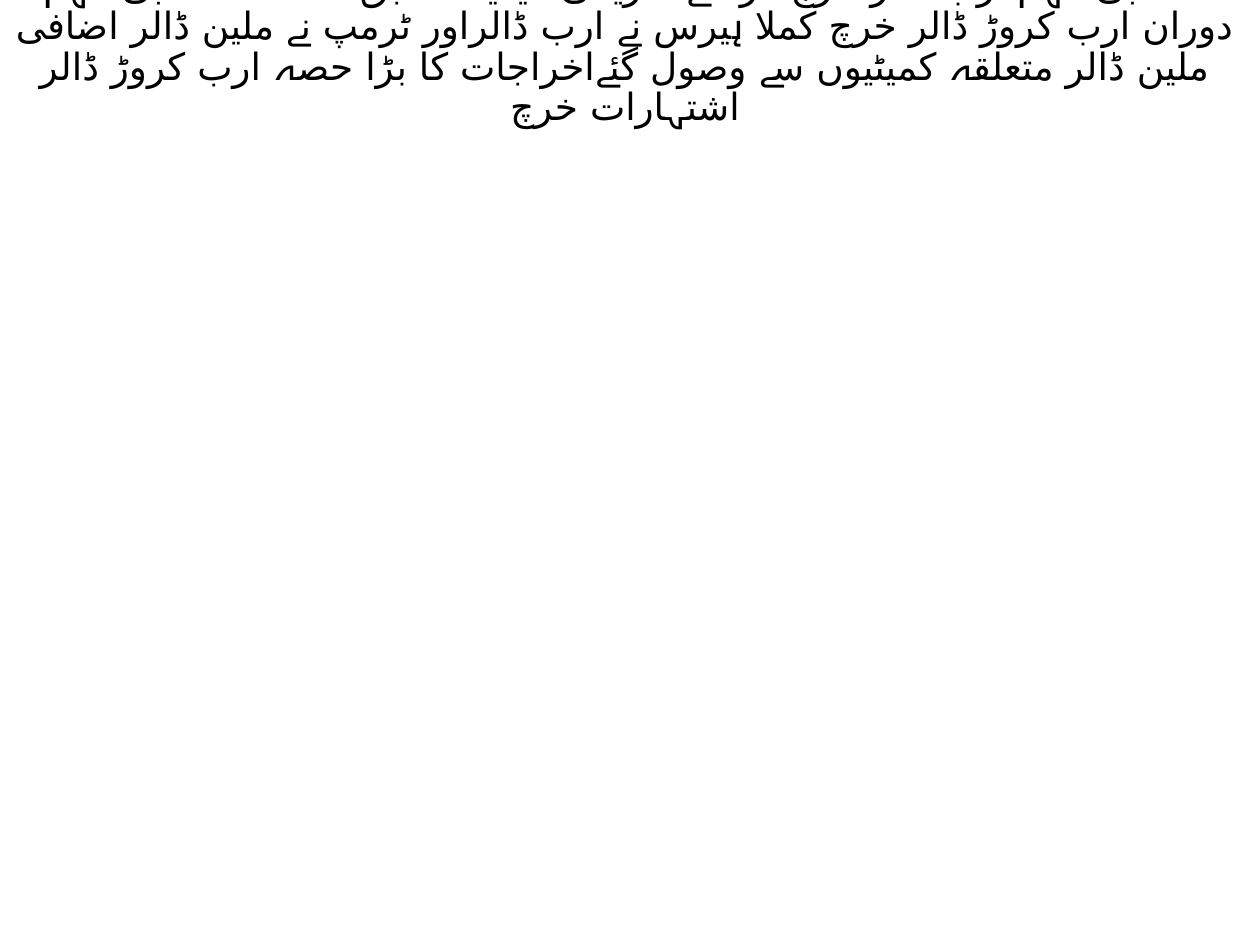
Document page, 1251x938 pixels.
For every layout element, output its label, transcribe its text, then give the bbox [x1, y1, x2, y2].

title امریکی صدارتی انتخاب دھوم پوری دنیا میںرہی جو مہنگا ترین رہا امیدواروں نے انتخابی مہم ارب ڈالر خرچ کرڈالے امریکی میڈیا مطابق گذشتہ انتخابی مہم دوران ارب کروڑ ڈالر خرچ کملا ہیرس نے ارب ڈالراور ٹرمپ نے ملین ڈالر اضافی ملین ڈالر متعلقہ کمیٹیوں سے وصول گئےاخراجات کا بڑا حصہ ارب کروڑ ڈالر اشتہارات خرچ [0, 58, 1250, 137]
